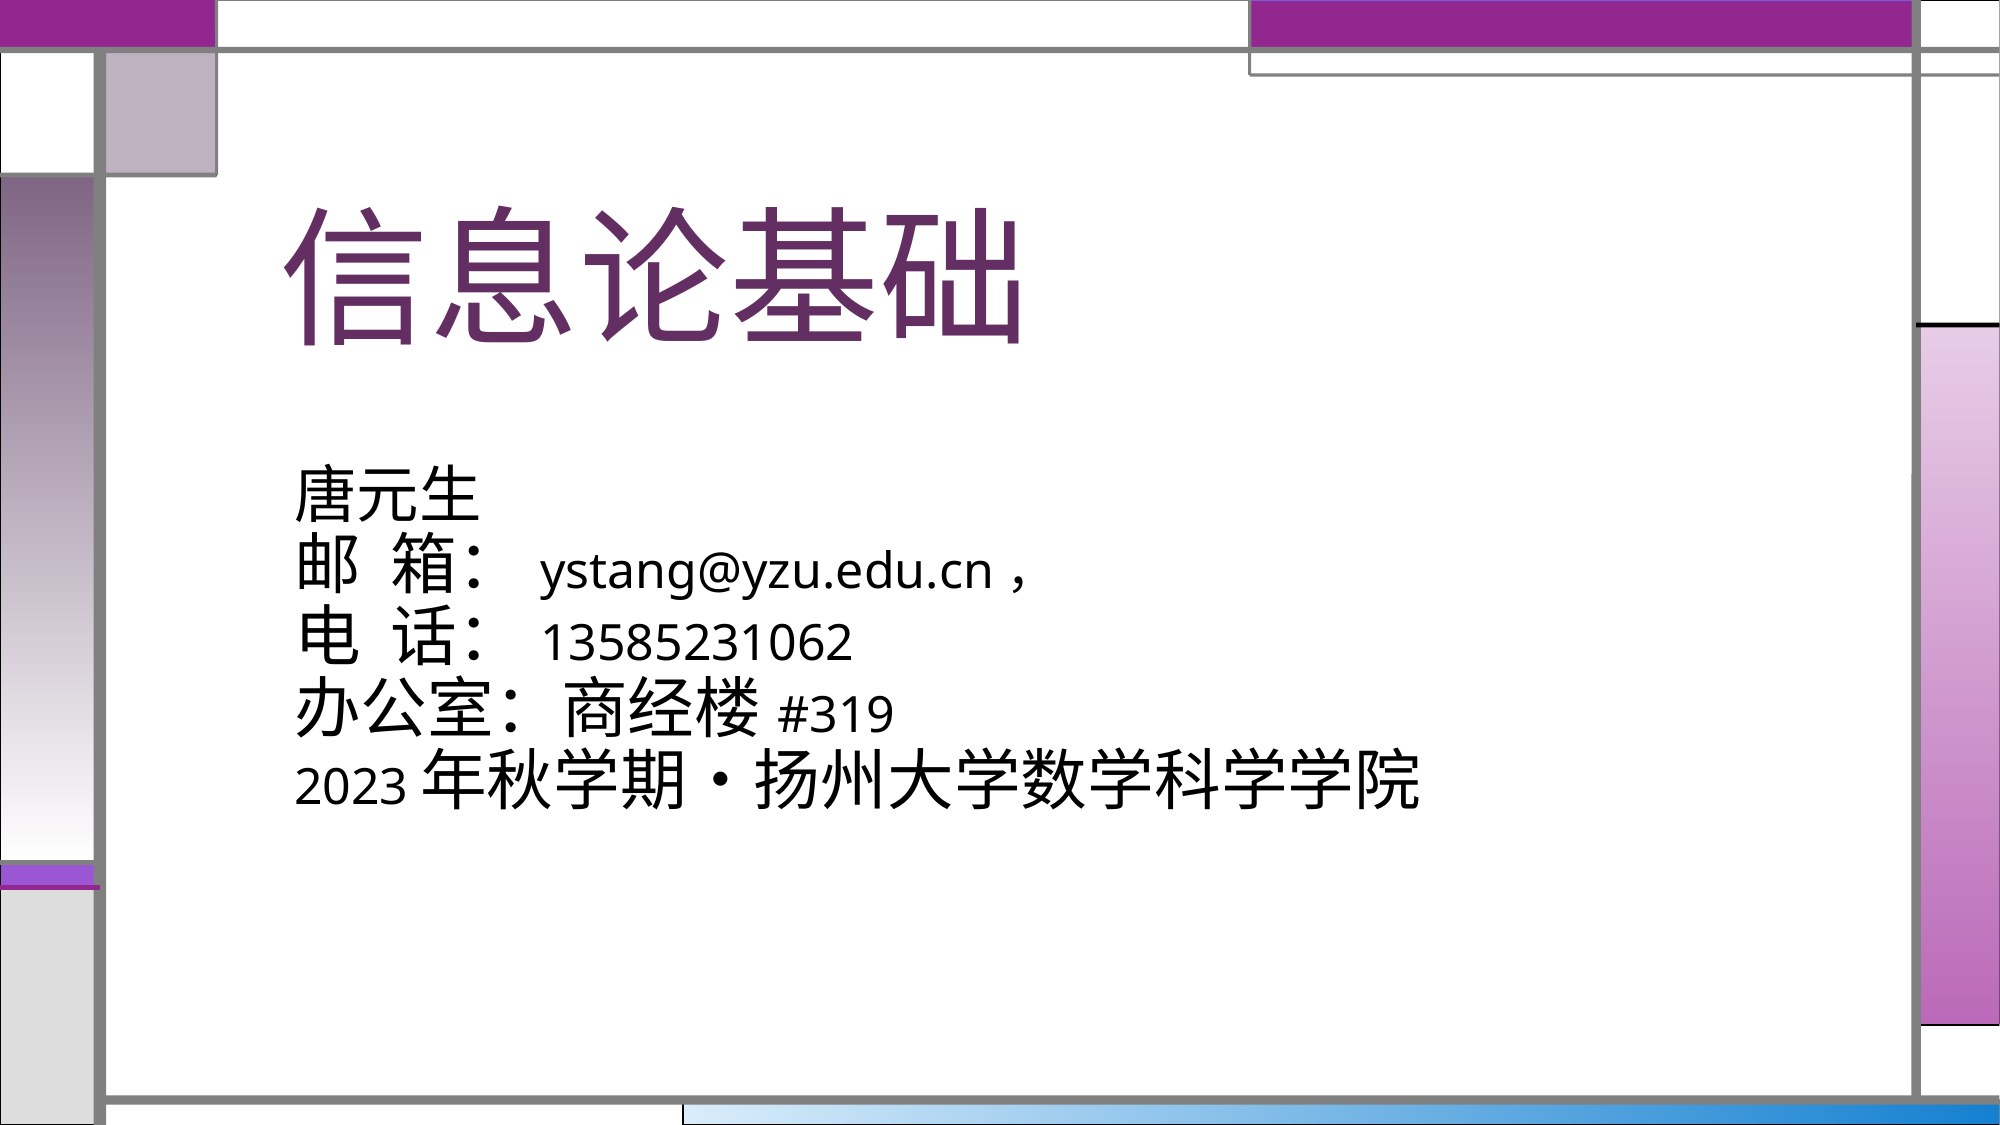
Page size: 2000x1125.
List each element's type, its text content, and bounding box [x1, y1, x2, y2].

subtitle 唐元生 邮 箱：ystang@yzu.edu.cn， 电 话：13585231062 办公室：商经楼#319 2023年秋学期•扬州大学数学科学学院 [279, 456, 1650, 846]
title 信息论基础 [264, 130, 1251, 374]
